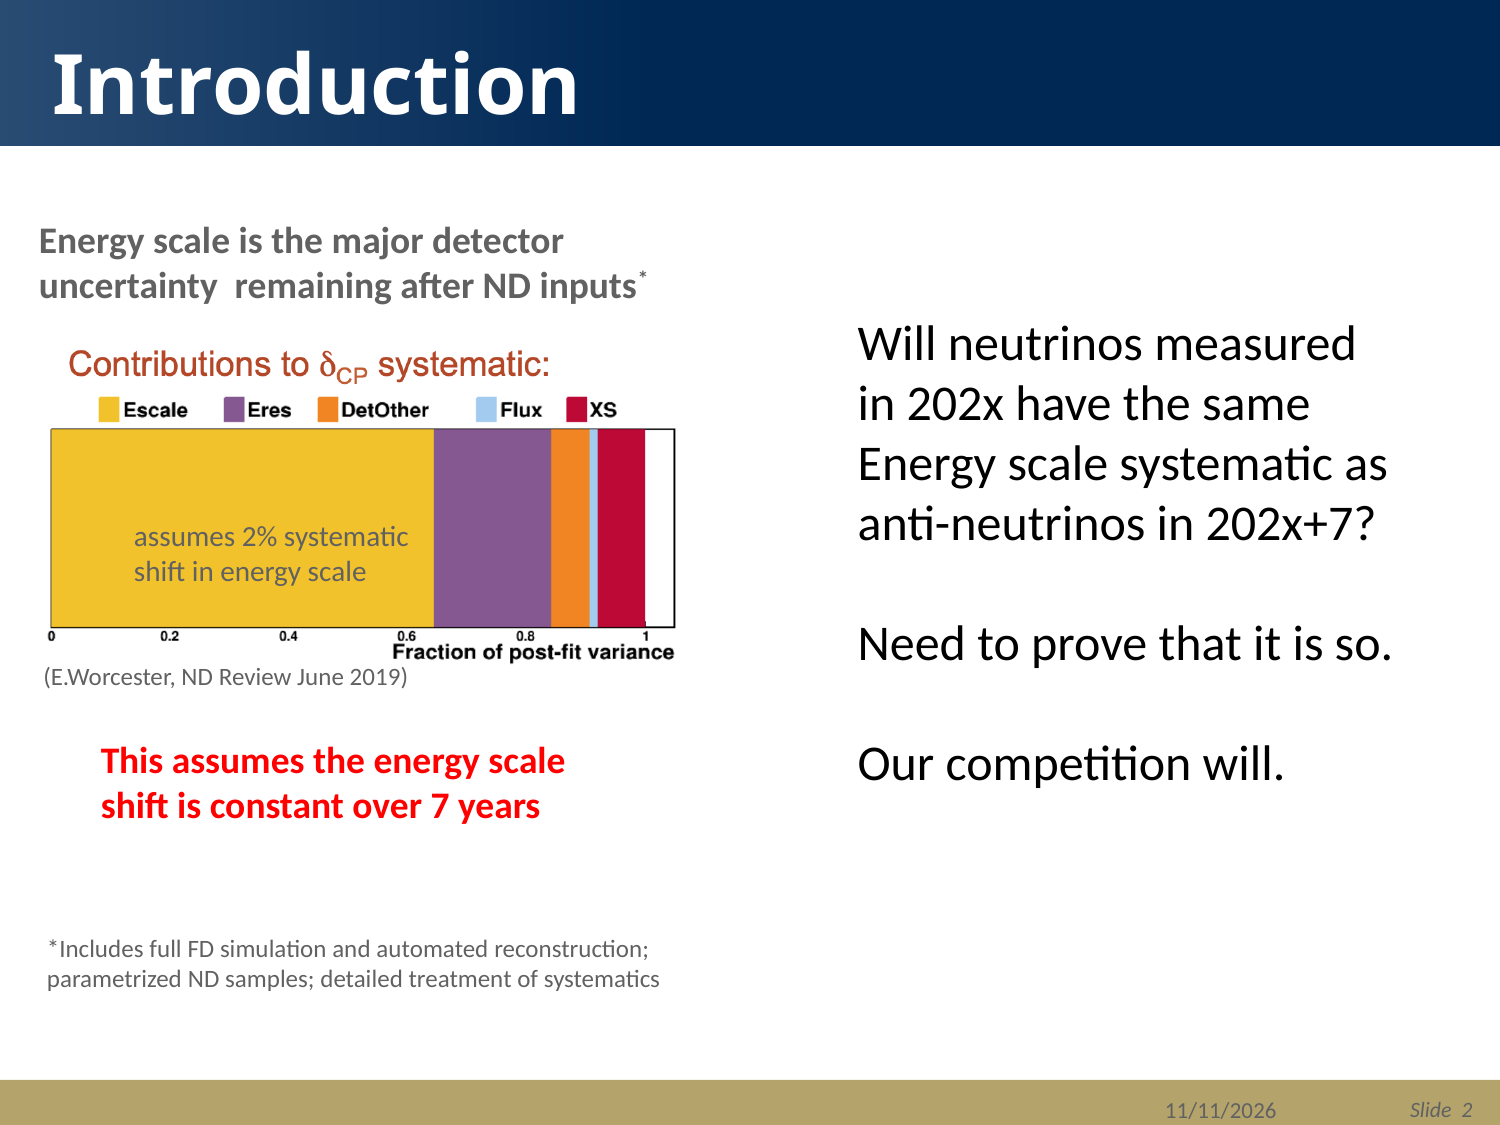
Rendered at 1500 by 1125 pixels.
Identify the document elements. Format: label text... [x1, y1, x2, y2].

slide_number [1149, 1087, 1311, 1123]
text_box Energy scale is the major detector uncertainty remaining after ND inputs* [24, 208, 664, 313]
text_box This assumes the energy scale shift is constant over 7 years [86, 729, 590, 834]
text_box *Includes full FD simulation and automated reconstruction; parametrized ND samples; detailed treatment of systematics [32, 924, 725, 1000]
slide_number Slide 2 [1311, 1087, 1488, 1124]
title Introduction [37, 23, 1426, 129]
picture [19, 324, 720, 689]
text_box Will neutrinos measured in 202x have the same Energy scale systematic as anti-neutrinos in 202x+7? Need to prove that it is so. Our competition will. [842, 303, 1409, 799]
